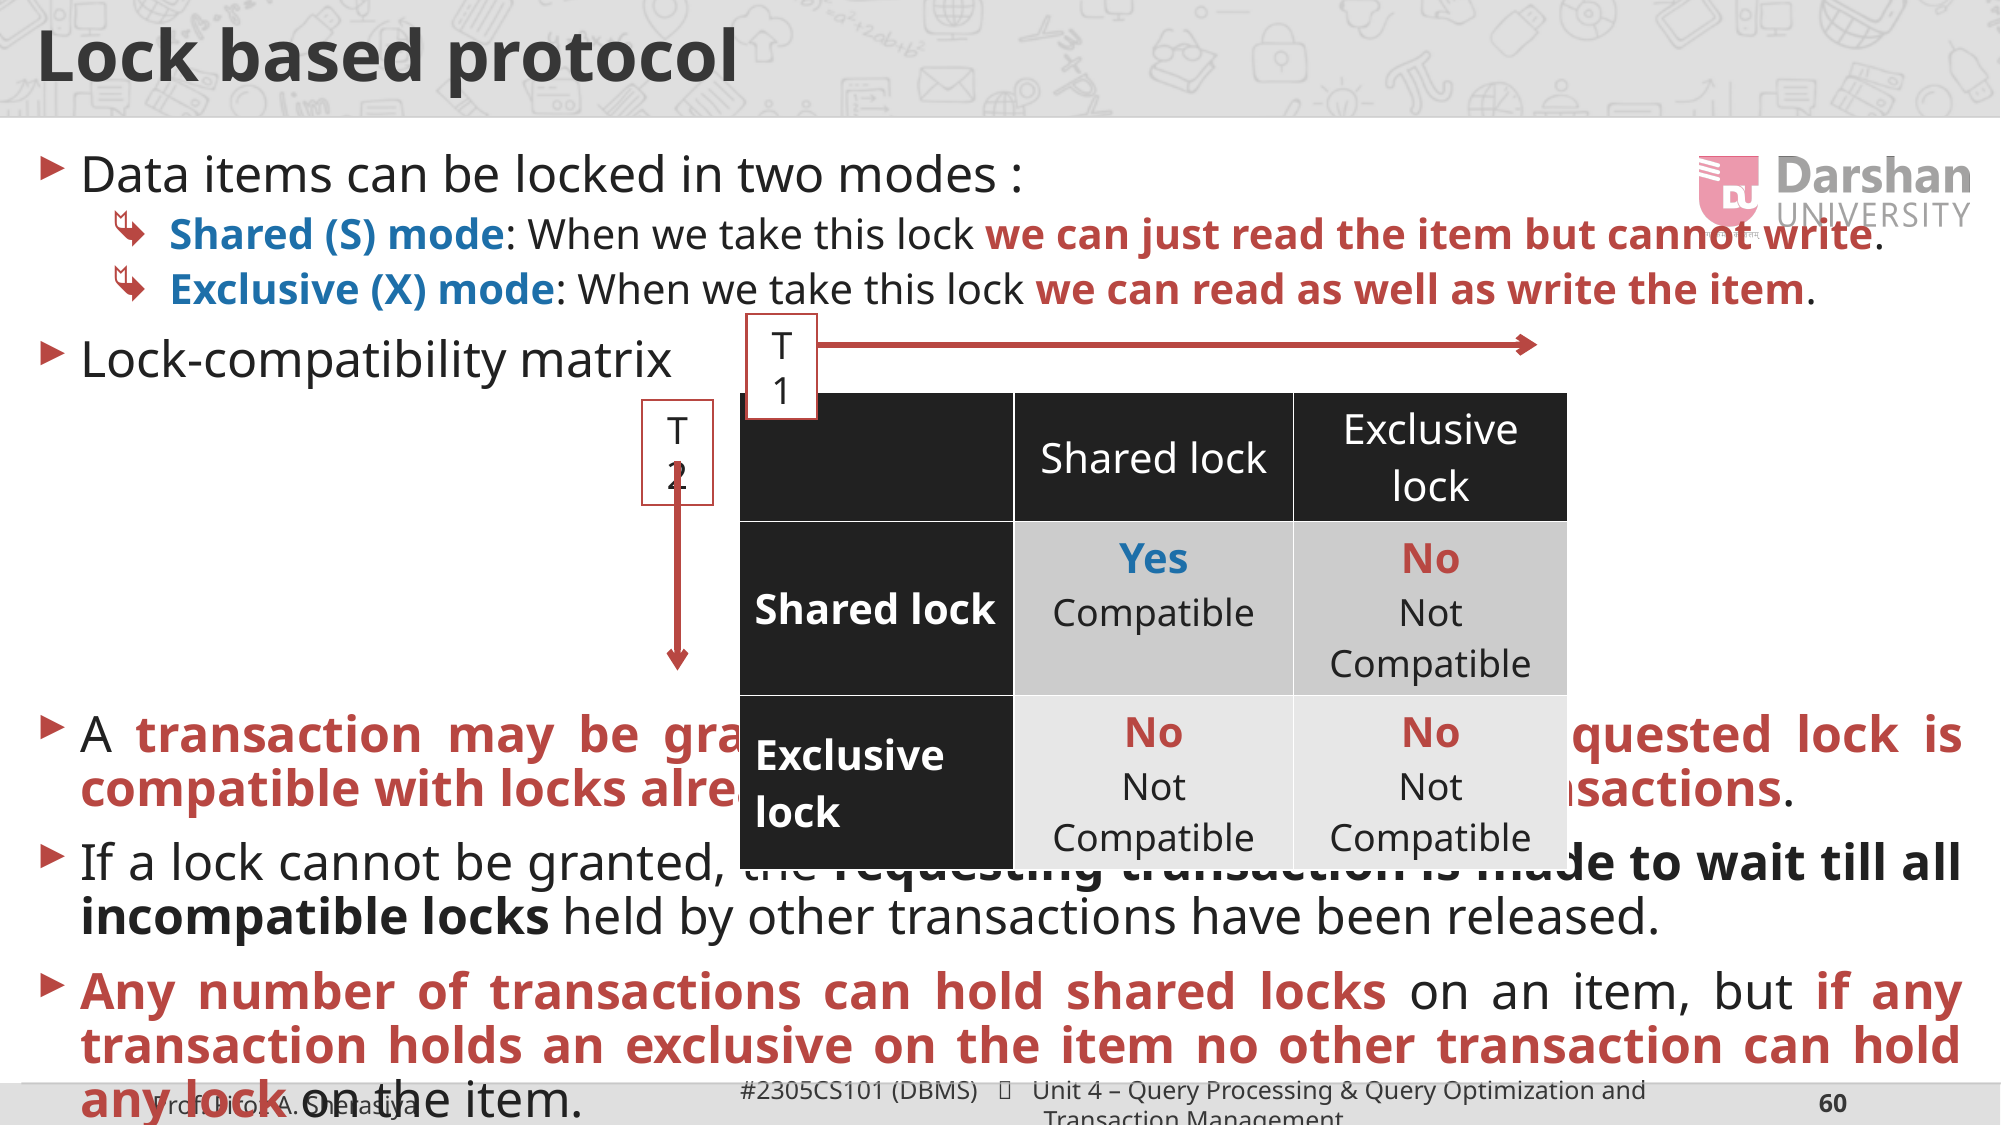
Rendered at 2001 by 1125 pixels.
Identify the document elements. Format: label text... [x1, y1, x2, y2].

list Data items can be locked in two modes : Shared (S) mode: When we take this lock we can just read the item but cannot write. Exclusive (X) mode: When we take this lock we can read as well as write the item. Lock-compatibility matrix A transaction may be granted a lock on an item if the requested lock is compatible with locks already held on the item by other transactions. If a lock cannot be granted, the requesting transaction is made to wait till all incompatible locks held by other transactions have been released. Any number of transactions can hold shared locks on an item, but if any transaction holds an exclusive on the item no other transaction can hold any lock on the item. [21, 141, 1979, 1059]
table_cell No Not Compatible [1294, 522, 1567, 695]
table_cell Exclusive lock [740, 696, 1013, 869]
table_cell Shared lock [740, 522, 1013, 695]
text_box T2 [641, 399, 714, 506]
text_box T1 [745, 313, 818, 420]
table_cell Yes Compatible [1015, 522, 1293, 695]
table_cell No Not Compatible [1015, 696, 1293, 869]
title Lock based protocol [0, 0, 2000, 117]
table_header [740, 393, 1013, 521]
table_cell No Not Compatible [1294, 696, 1567, 869]
table_header Exclusive lock [1294, 393, 1567, 521]
table_header Shared lock [1015, 393, 1293, 521]
